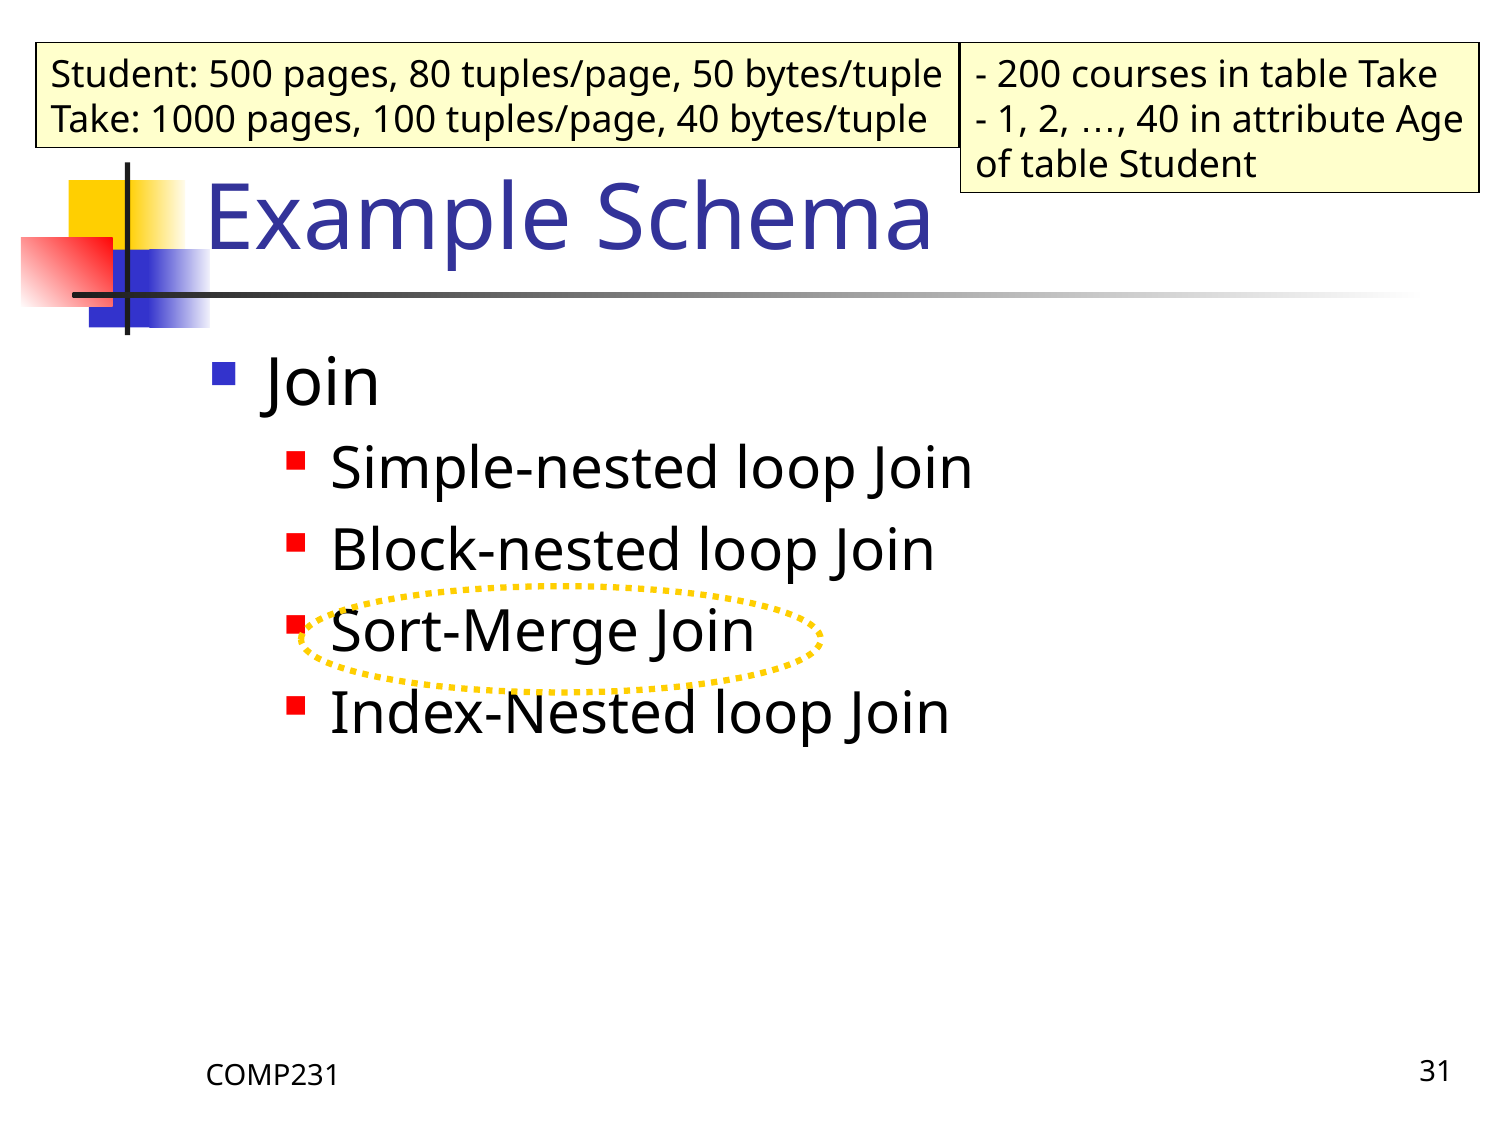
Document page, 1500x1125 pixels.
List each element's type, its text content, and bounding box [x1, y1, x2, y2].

text_box - 200 courses in table Take - 1, 2, …, 40 in attribute Age of table Student [960, 42, 1480, 193]
slide_number COMP231 [190, 1024, 504, 1100]
title Example Schema [188, 35, 1468, 275]
text_box Student: 500 pages, 80 tuples/page, 50 bytes/tuple Take: 1000 pages, 100 tuples/page, 40 bytes/tuple [35, 42, 959, 148]
text_box [301, 586, 821, 693]
slide_number 31 [1155, 1024, 1468, 1100]
list Join Simple-nested loop Join Block-nested loop Join Sort-Merge Join Index-Nested loop Join [193, 331, 1469, 1006]
